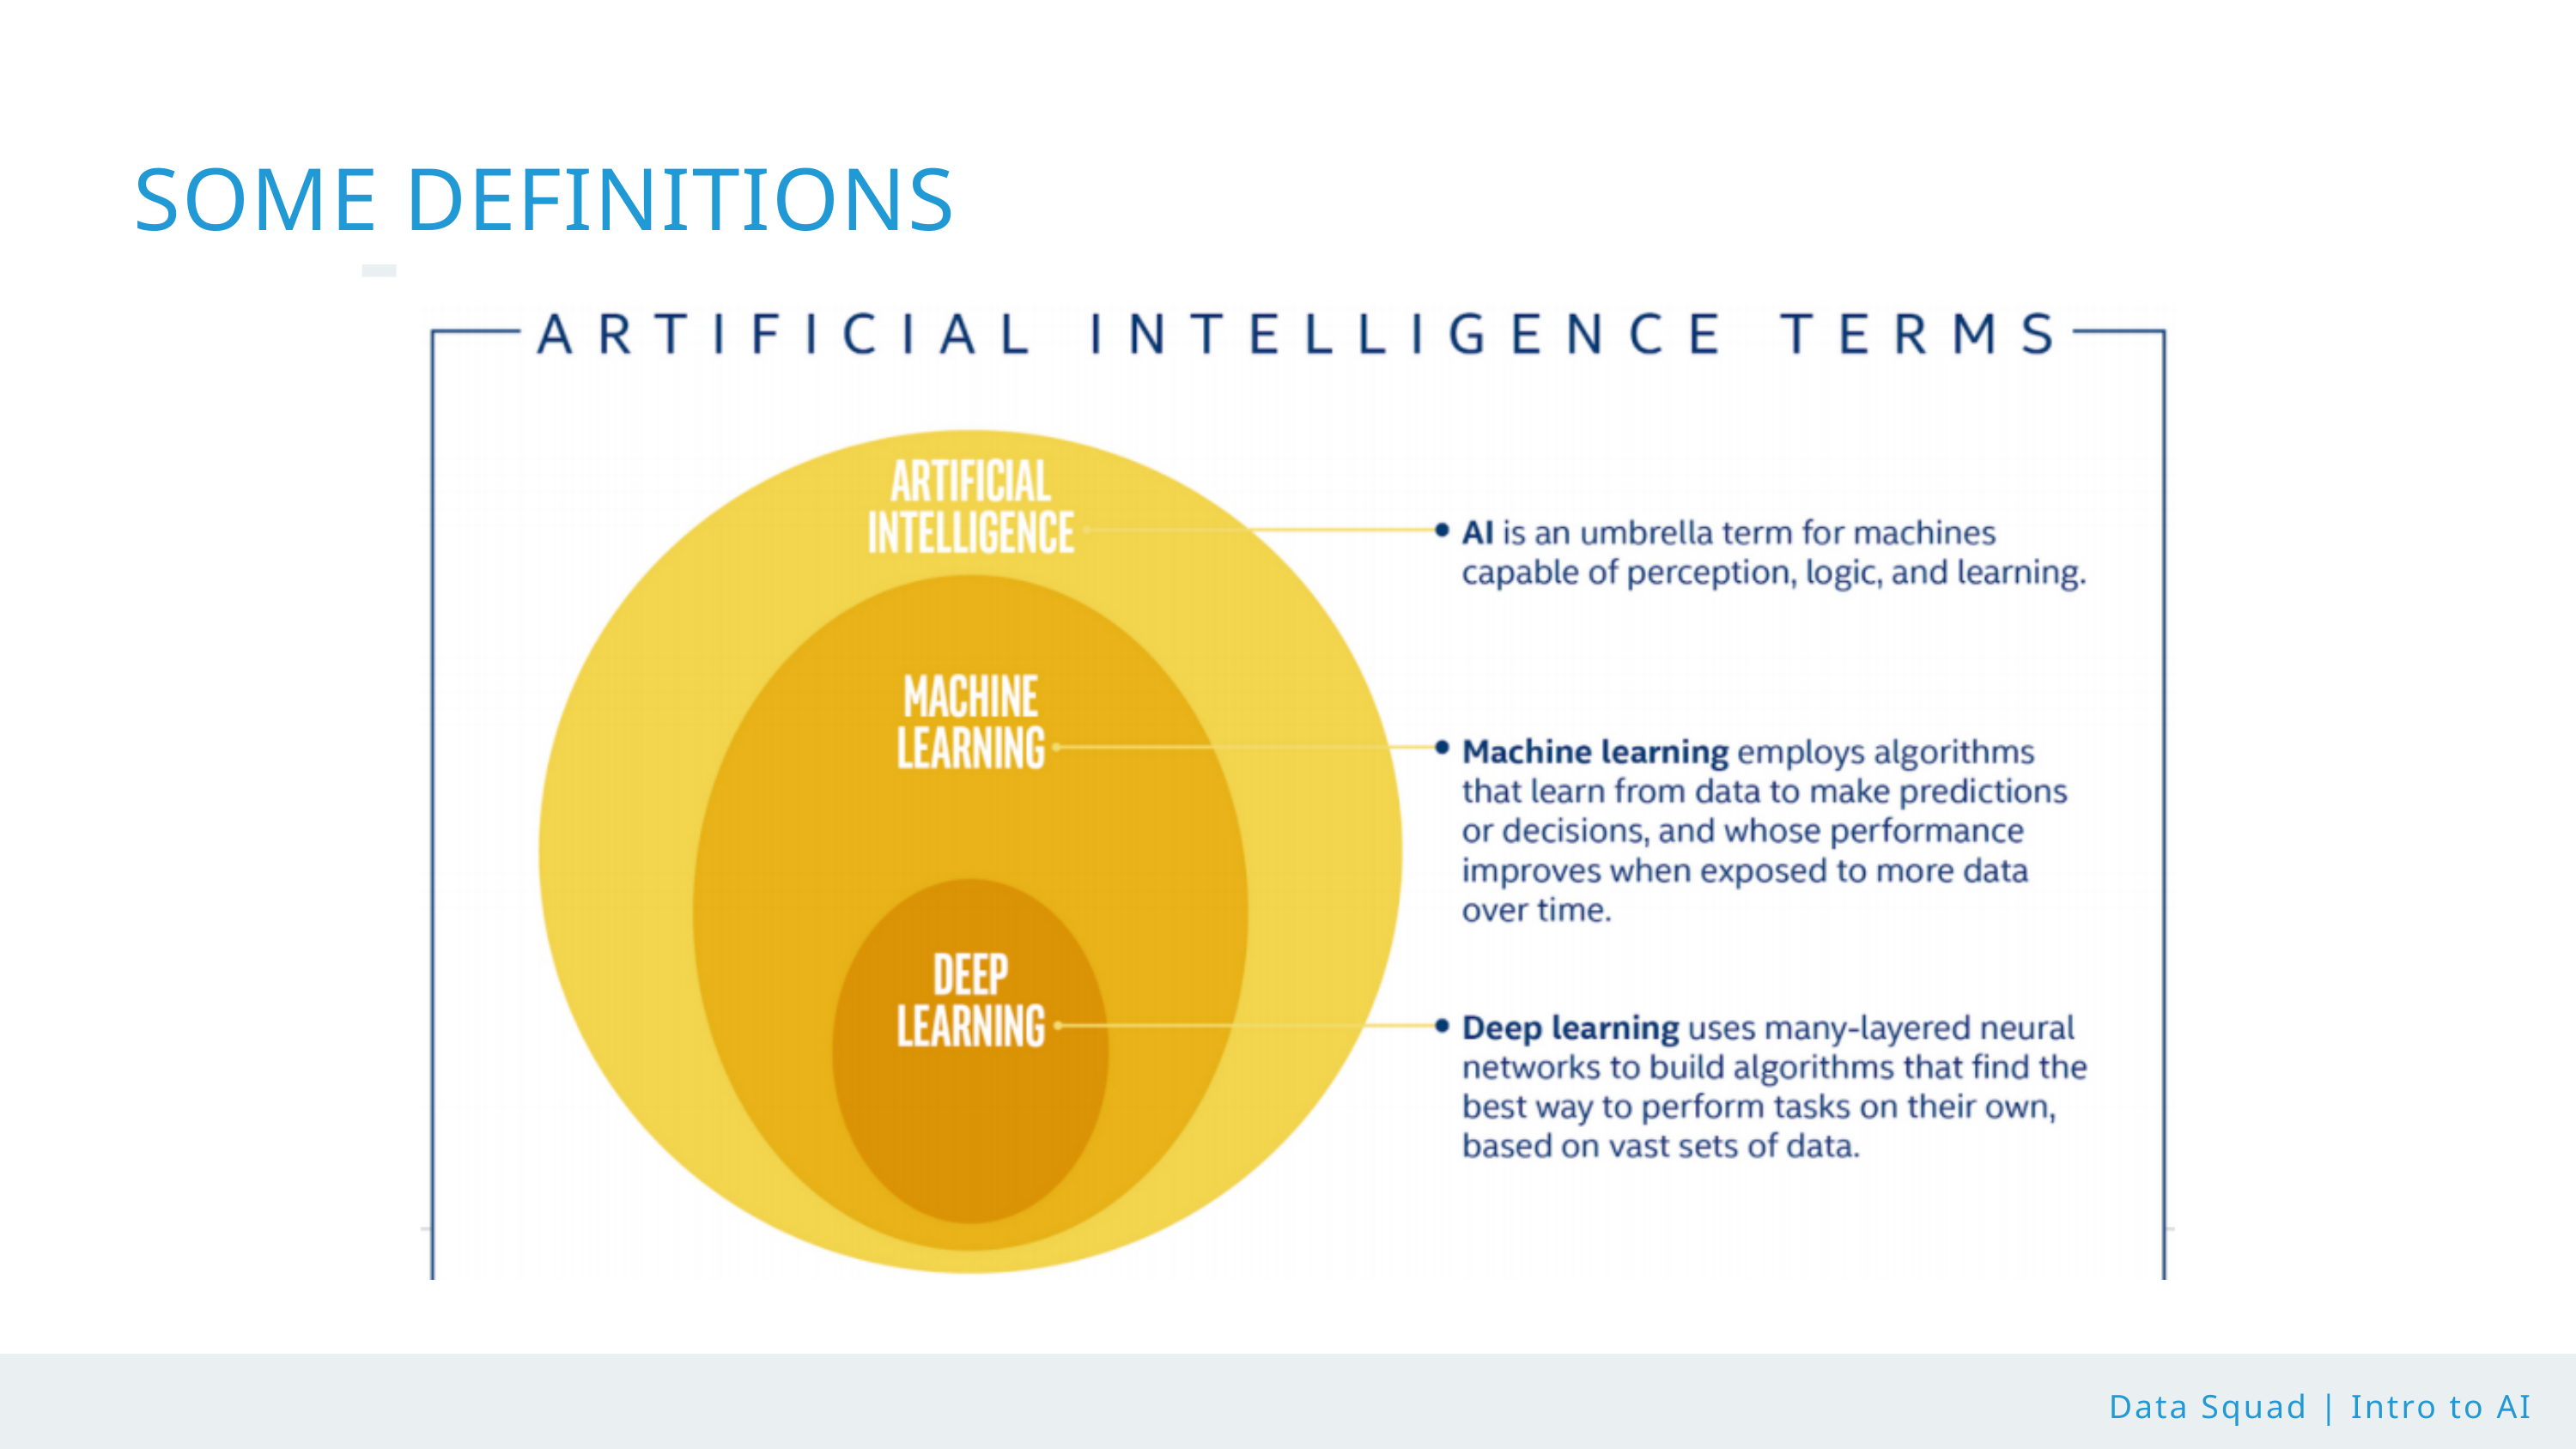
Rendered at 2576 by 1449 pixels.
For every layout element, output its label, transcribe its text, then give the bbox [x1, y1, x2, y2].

text_box SOME DEFINITIONS [133, 144, 2256, 248]
text_box [361, 264, 2215, 1280]
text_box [0, 1353, 2576, 1449]
